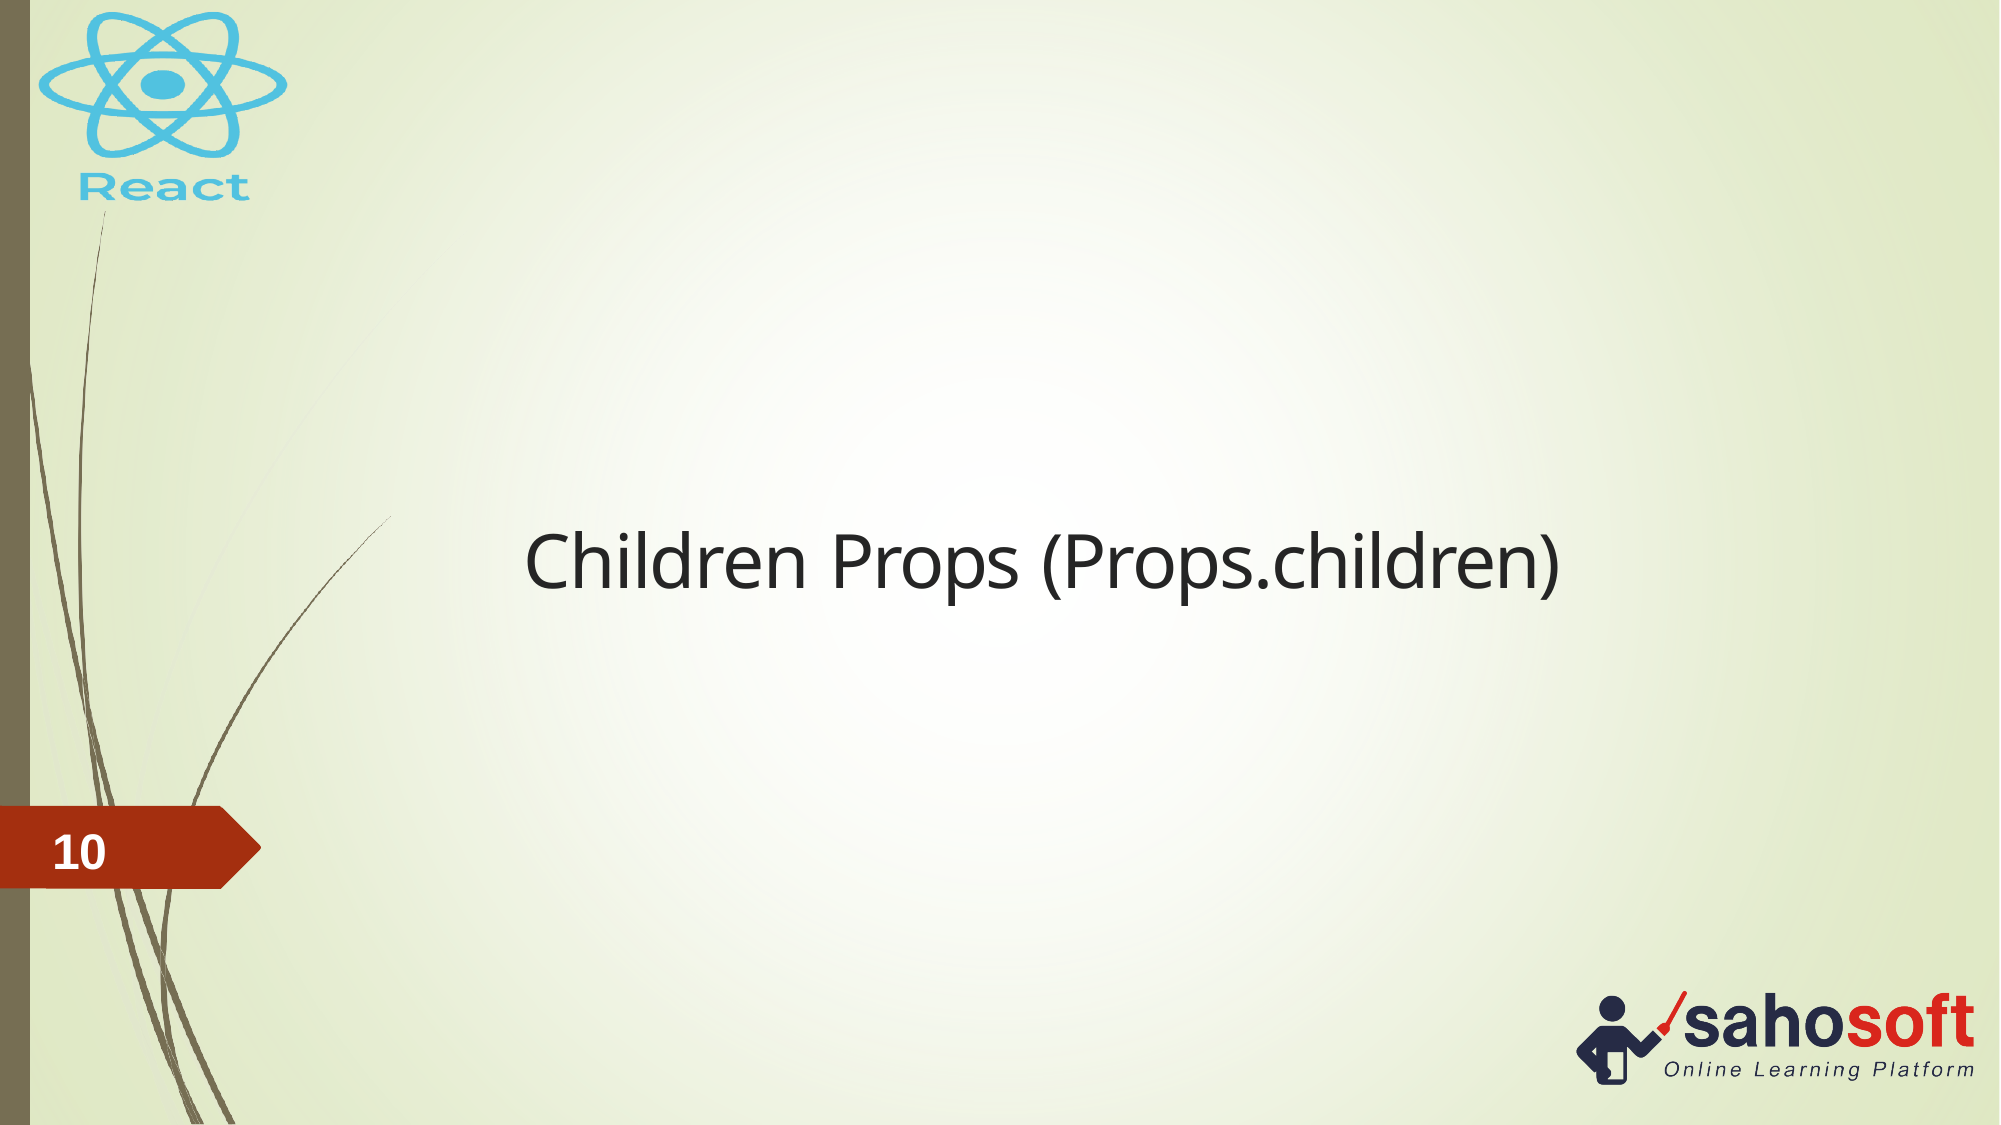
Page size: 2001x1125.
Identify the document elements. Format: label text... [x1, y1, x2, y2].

text_box 10 [50, 817, 111, 880]
title Children Props (Props.children) [520, 511, 1635, 702]
picture [0, 0, 2000, 1125]
